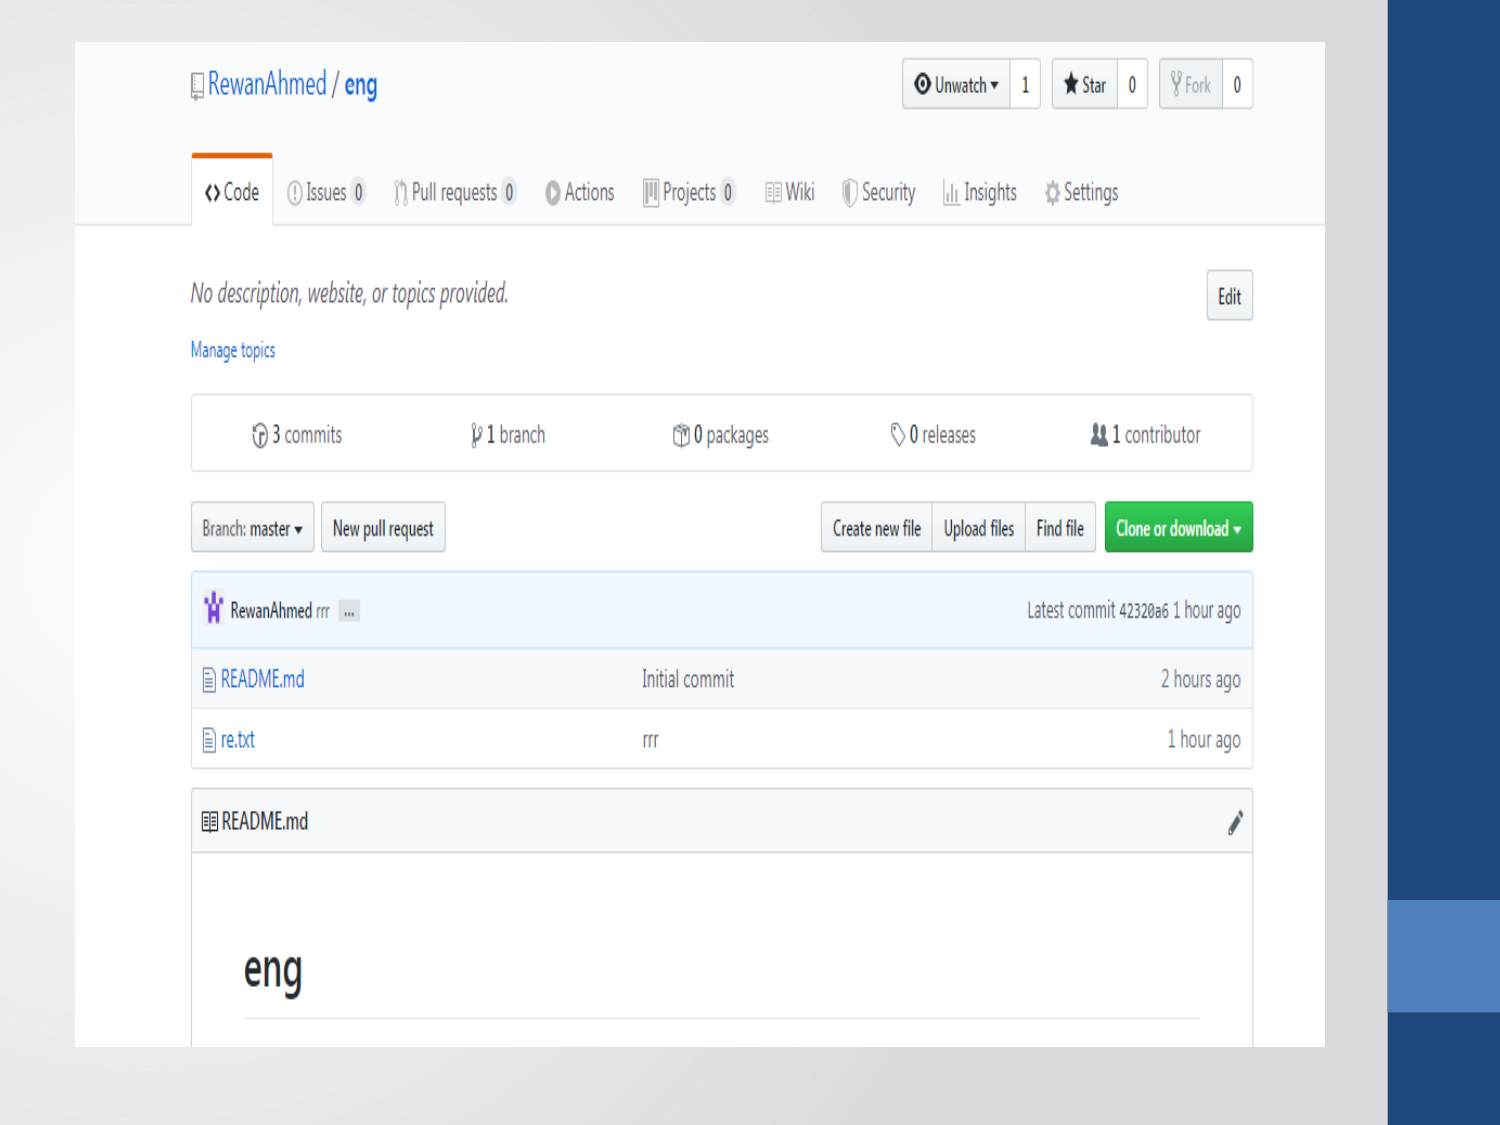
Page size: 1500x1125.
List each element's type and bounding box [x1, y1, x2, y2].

list [74, 42, 1326, 1048]
